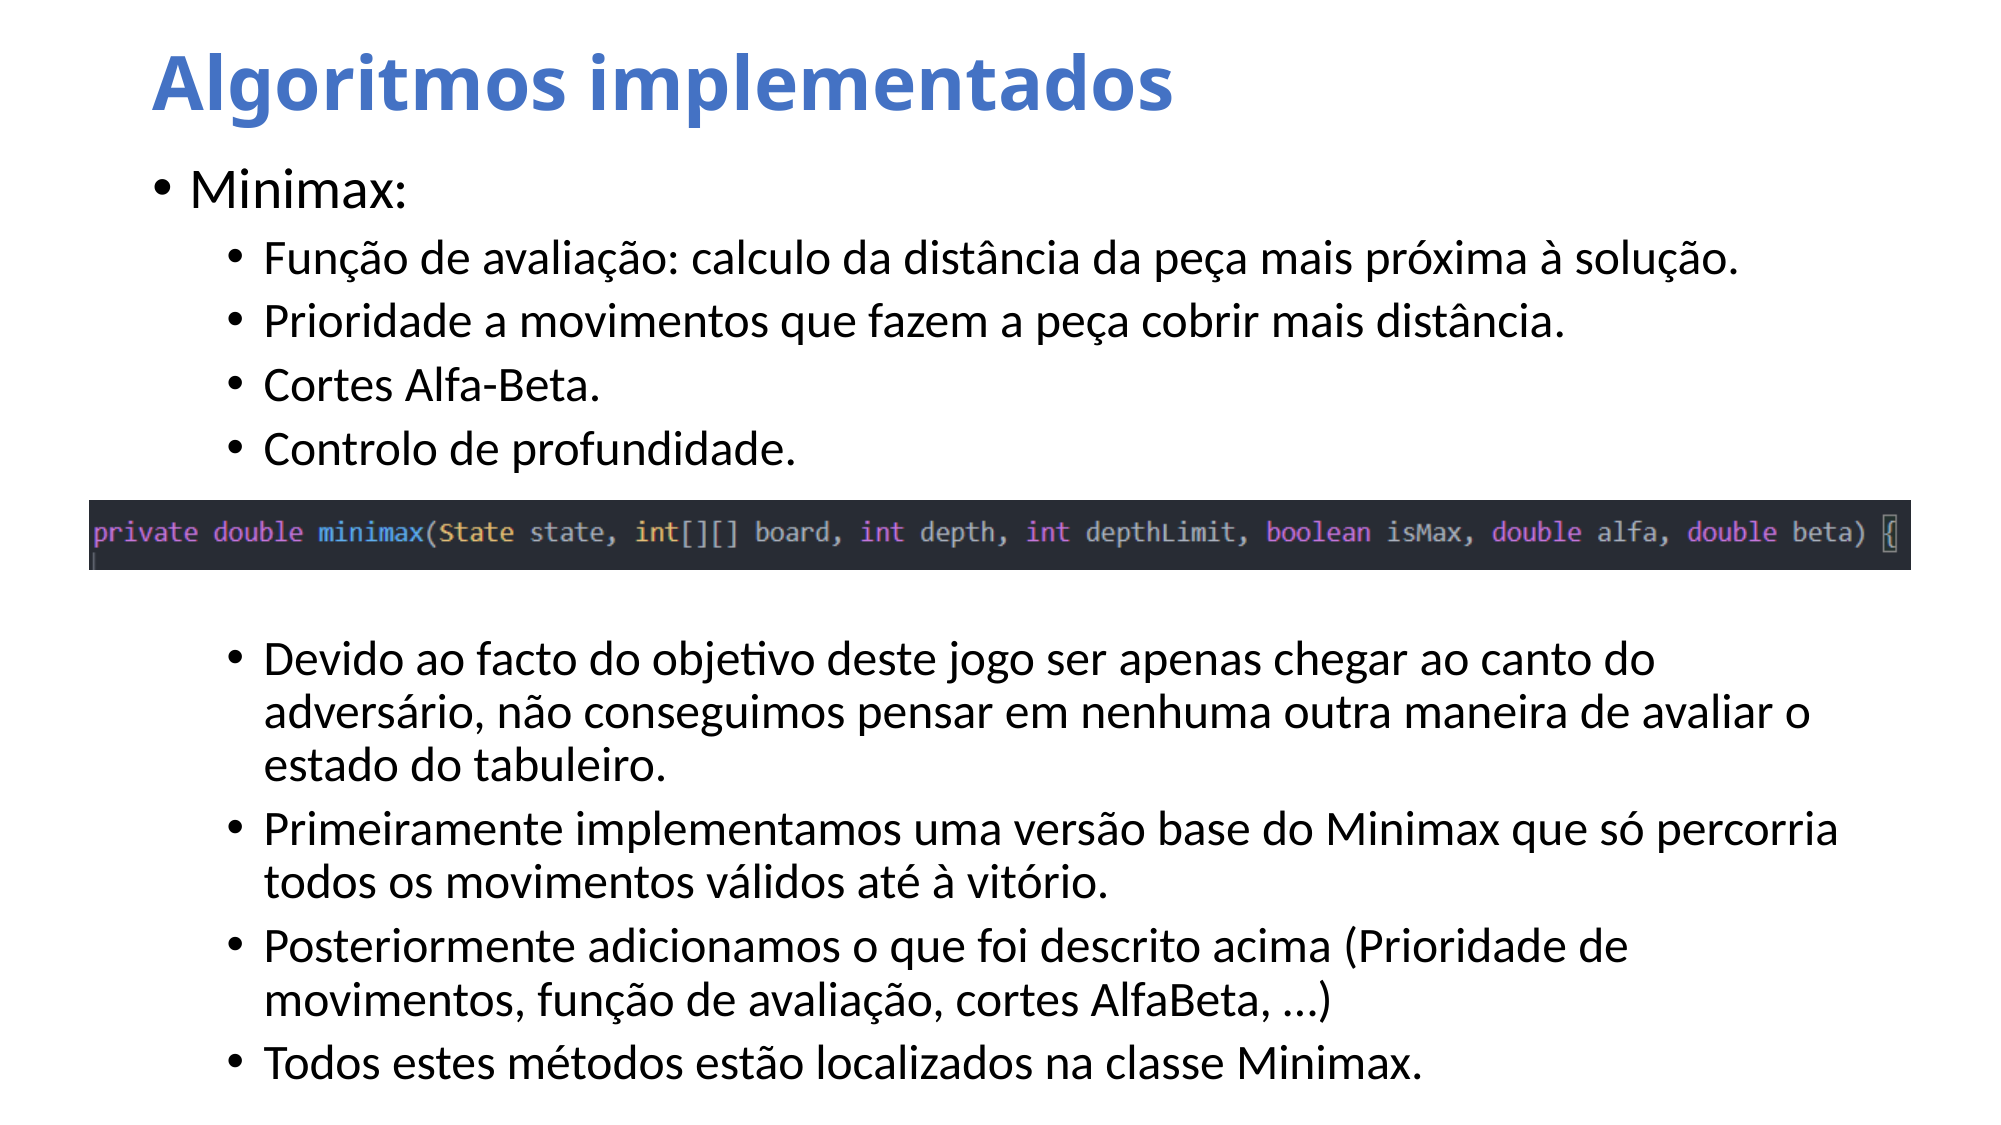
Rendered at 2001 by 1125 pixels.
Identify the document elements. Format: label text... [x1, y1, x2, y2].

picture [89, 500, 1911, 574]
list Minimax: Função de avaliação: calculo da distância da peça mais próxima à solução. Prioridade a movimentos que fazem a peça cobrir mais distância. Cortes Alfa-Beta. Controlo de profundidade. Devido ao facto do objetivo deste jogo ser apenas chegar ao canto do adversário, não conseguimos pensar em nenhuma outra maneira de avaliar o estado do tabuleiro. Primeiramente implementamos uma versão base do Minimax que só percorria todos os movimentos válidos até à vitório. Posteriormente adicionamos o que foi descrito acima (Prioridade de movimentos, função de avaliação, cortes AlfaBeta, …) Todos estes métodos estão localizados na classe Minimax. [137, 151, 1863, 500]
list Minimax: Função de avaliação: calculo da distância da peça mais próxima à solução. Prioridade a movimentos que fazem a peça cobrir mais distância. Cortes Alfa-Beta. Controlo de profundidade. Devido ao facto do objetivo deste jogo ser apenas chegar ao canto do adversário, não conseguimos pensar em nenhuma outra maneira de avaliar o estado do tabuleiro. Primeiramente implementamos uma versão base do Minimax que só percorria todos os movimentos válidos até à vitório. Posteriormente adicionamos o que foi descrito acima (Prioridade de movimentos, função de avaliação, cortes AlfaBeta, …) Todos estes métodos estão localizados na classe Minimax. [137, 574, 1863, 1105]
title Algoritmos implementados [137, 0, 1863, 151]
